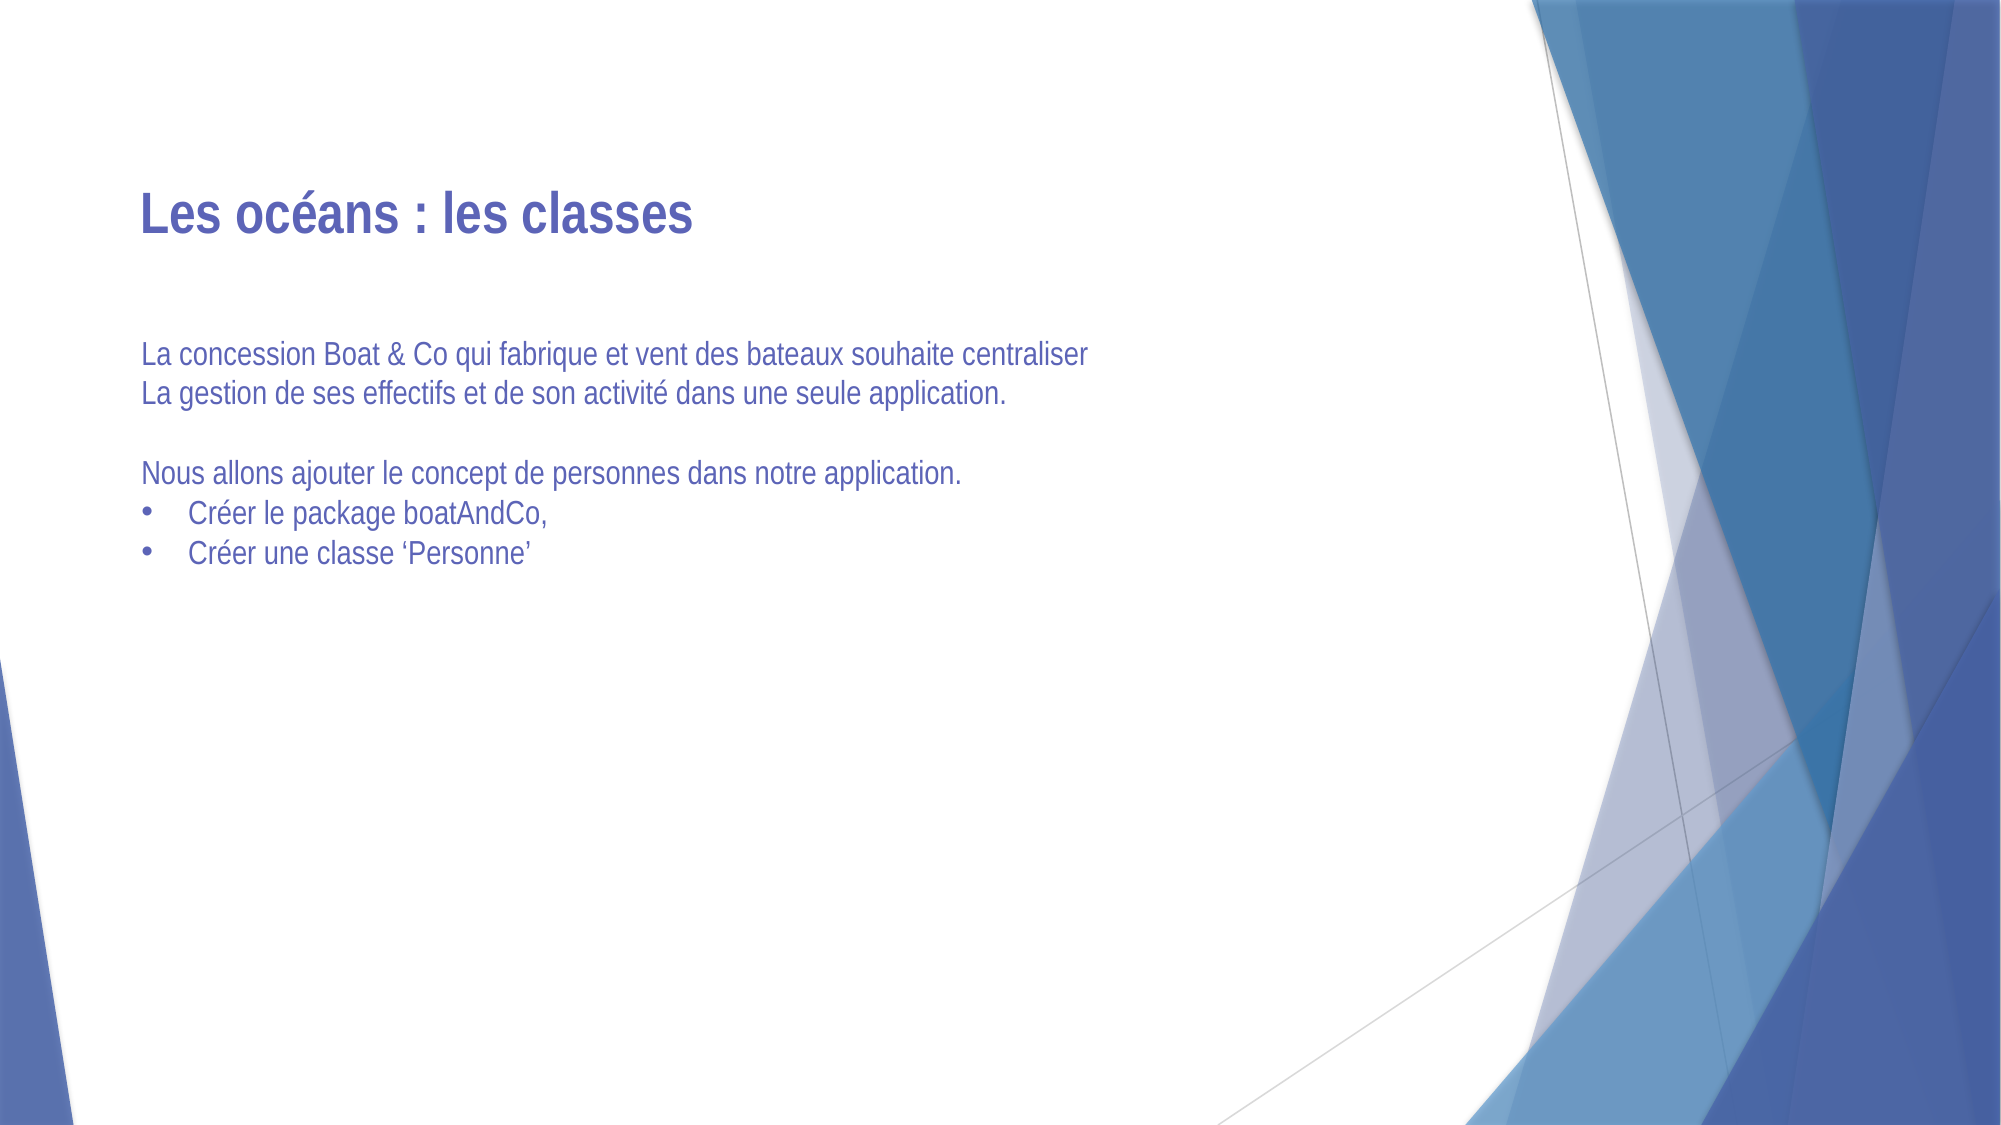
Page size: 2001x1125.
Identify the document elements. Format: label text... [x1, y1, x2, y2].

text_box La concession Boat & Co qui fabrique et vent des bateaux souhaite centraliser La gestion de ses effectifs et de son activité dans une seule application. Nous allons ajouter le concept de personnes dans notre application. Créer le package boatAndCo, Créer une classe ‘Personne’ [126, 324, 1184, 779]
text_box Les océans : les classes [125, 175, 1377, 254]
